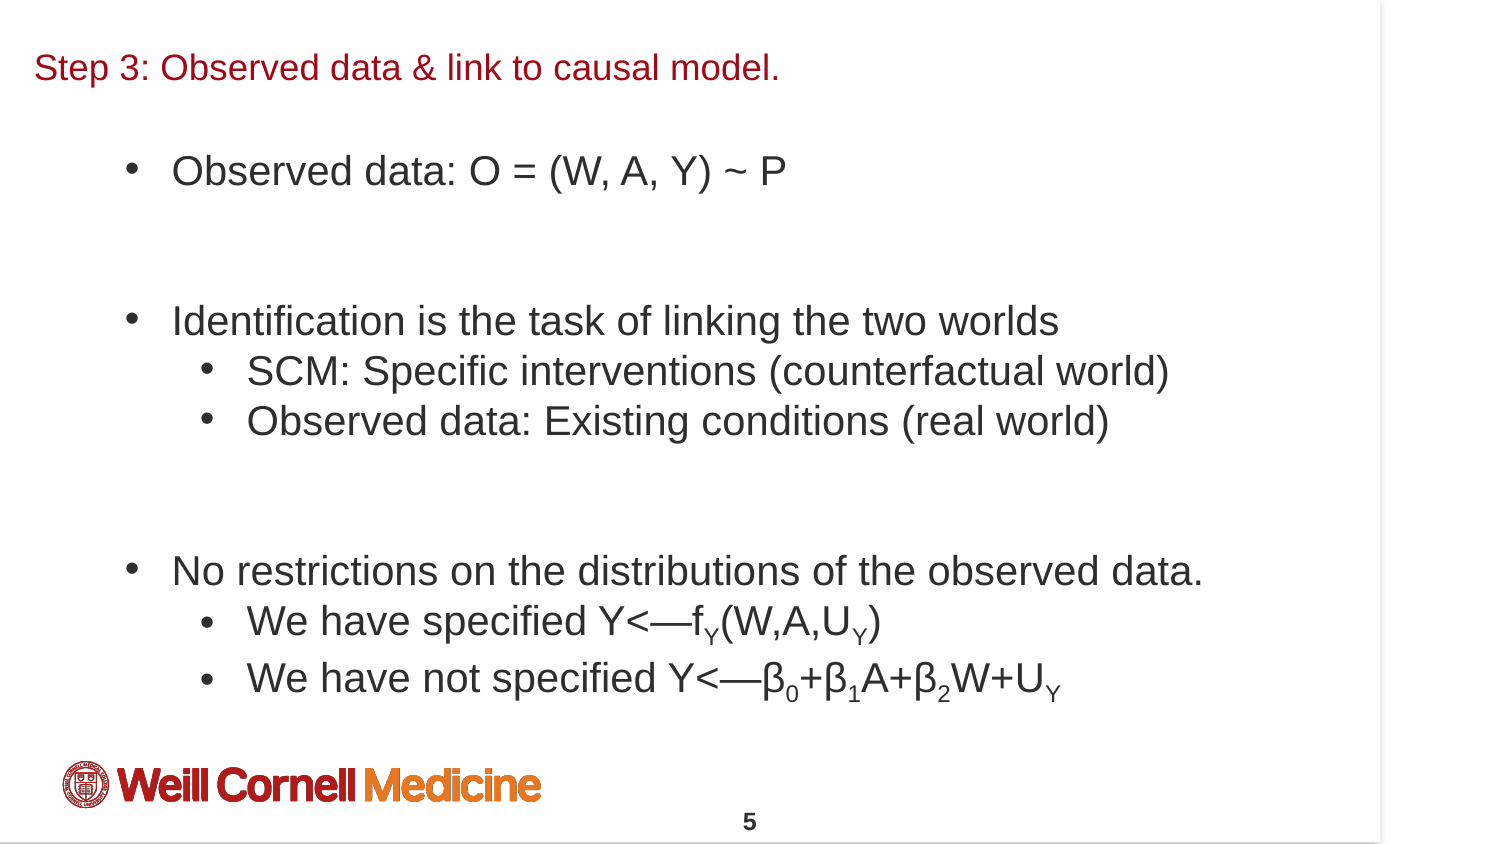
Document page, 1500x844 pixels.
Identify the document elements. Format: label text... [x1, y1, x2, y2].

text_box Observed data: O = (W, A, Y) ~ P Identification is the task of linking the two worlds SCM: Specific interventions (counterfactual world) Observed data: Existing conditions (real world) No restrictions on the distributions of the observed data. We have specified Y<—fY(W,A,UY) We have not specified Y<—β0+β1A+β2W+UY [109, 136, 1384, 805]
picture [60, 728, 573, 823]
title Step 3: Observed data & link to causal model. [33, 44, 1420, 185]
